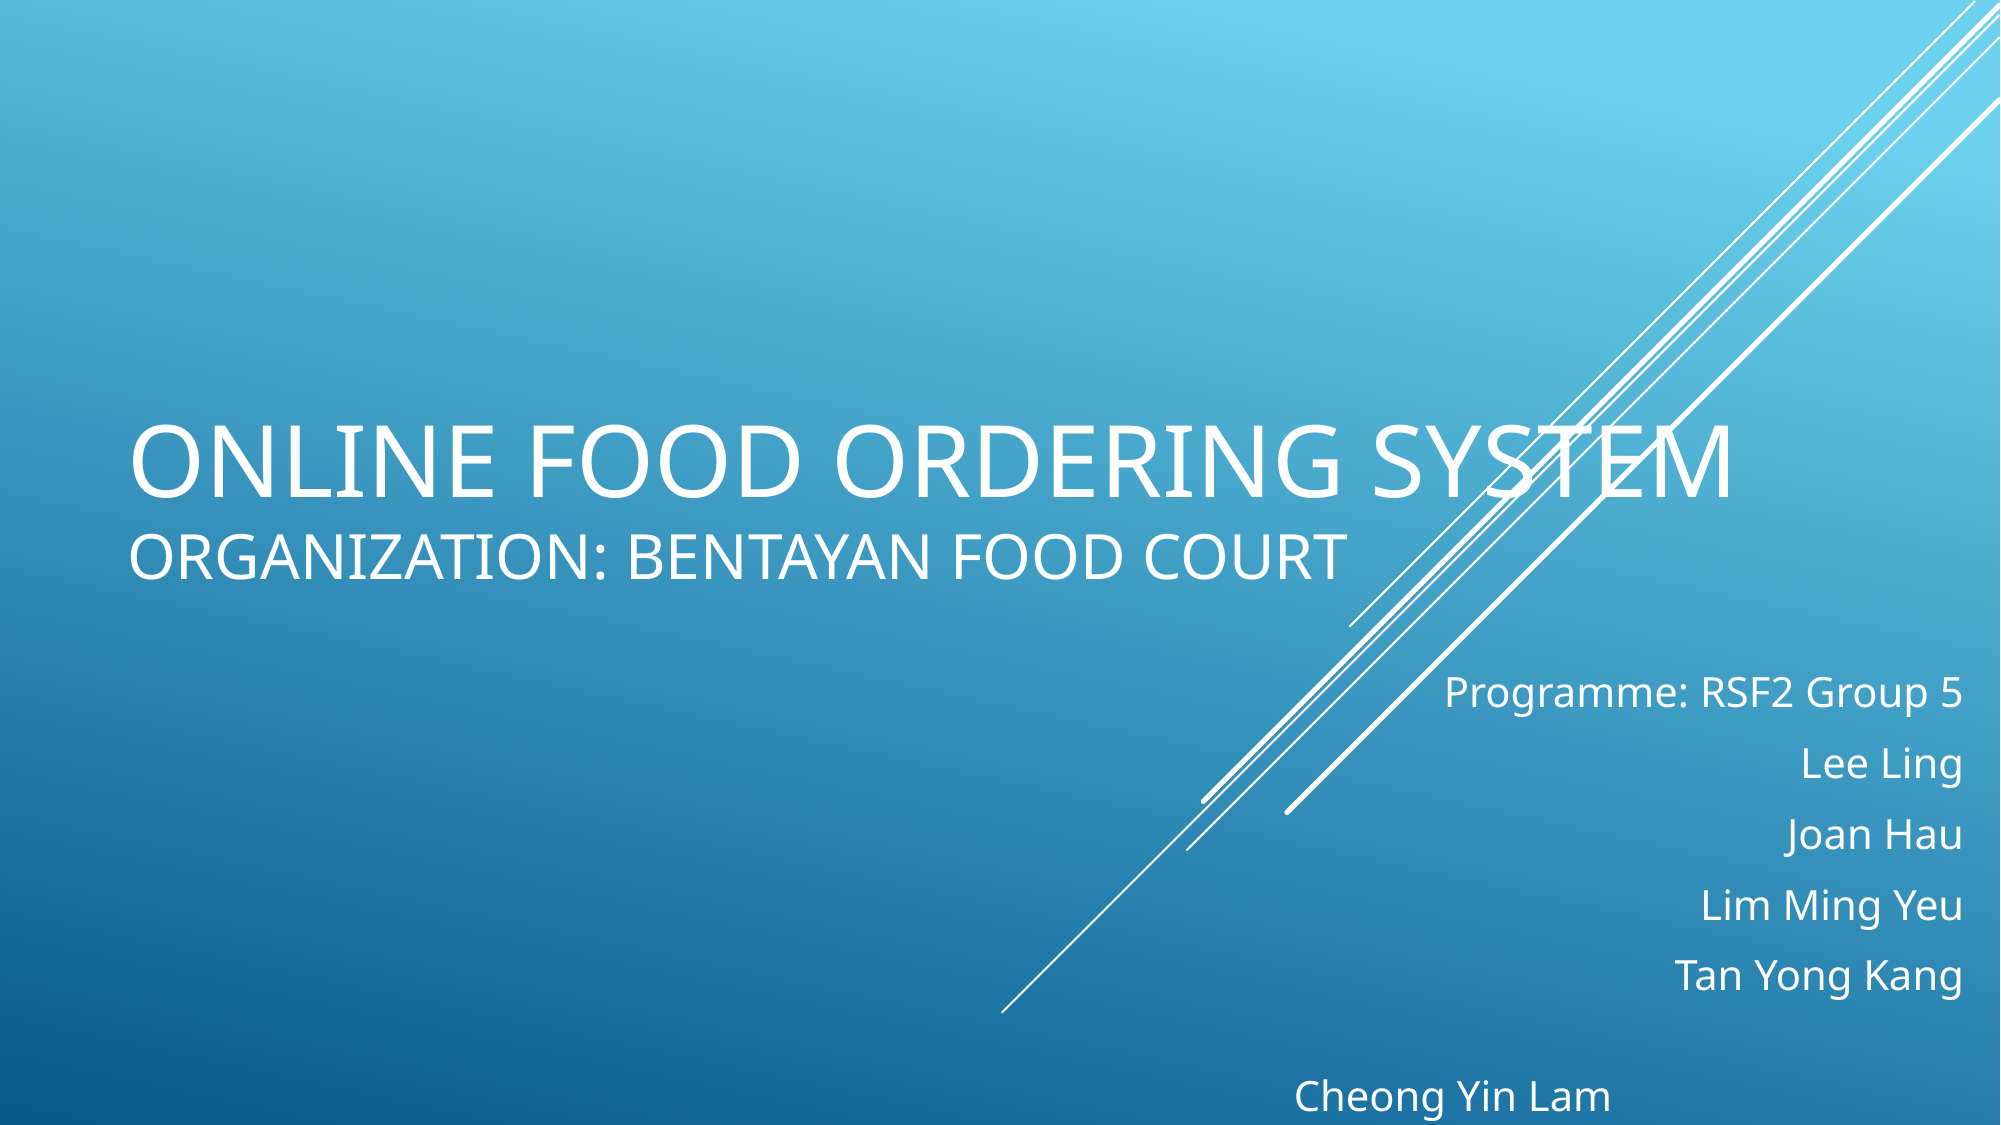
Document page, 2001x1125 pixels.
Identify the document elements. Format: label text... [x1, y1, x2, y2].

subtitle Programme: RSF2 Group 5 Lee Ling Joan Hau Lim Ming Yeu Tan Yong Kang Cheong Yin Lam [1278, 658, 1980, 1107]
title Online Food Ordering system organization: bentayan food court [112, 112, 1824, 600]
